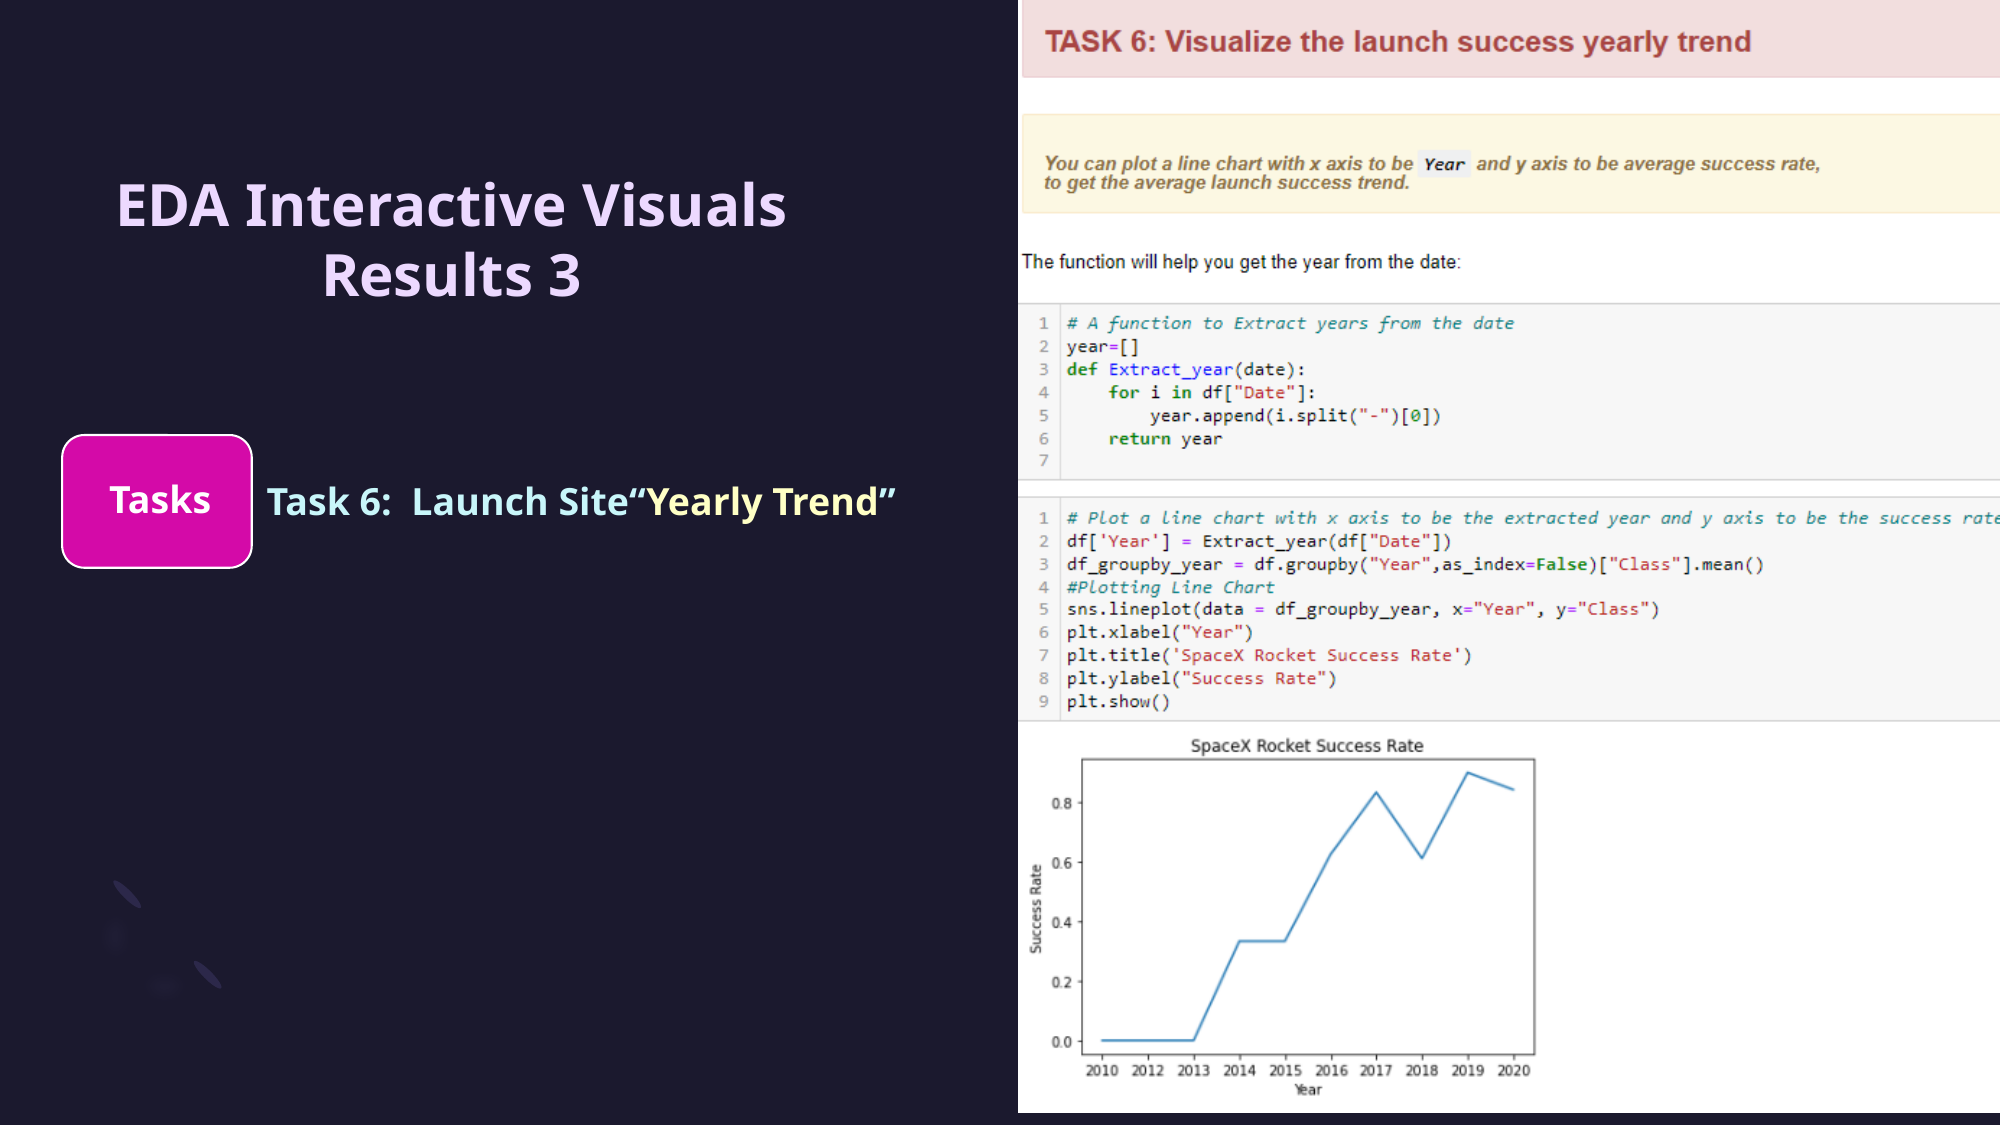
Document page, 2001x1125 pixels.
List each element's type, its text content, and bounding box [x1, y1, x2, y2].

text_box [62, 389, 1018, 659]
text_box EDA Interactive Visuals Results 3 [21, 160, 882, 316]
picture [1018, 0, 2000, 1113]
